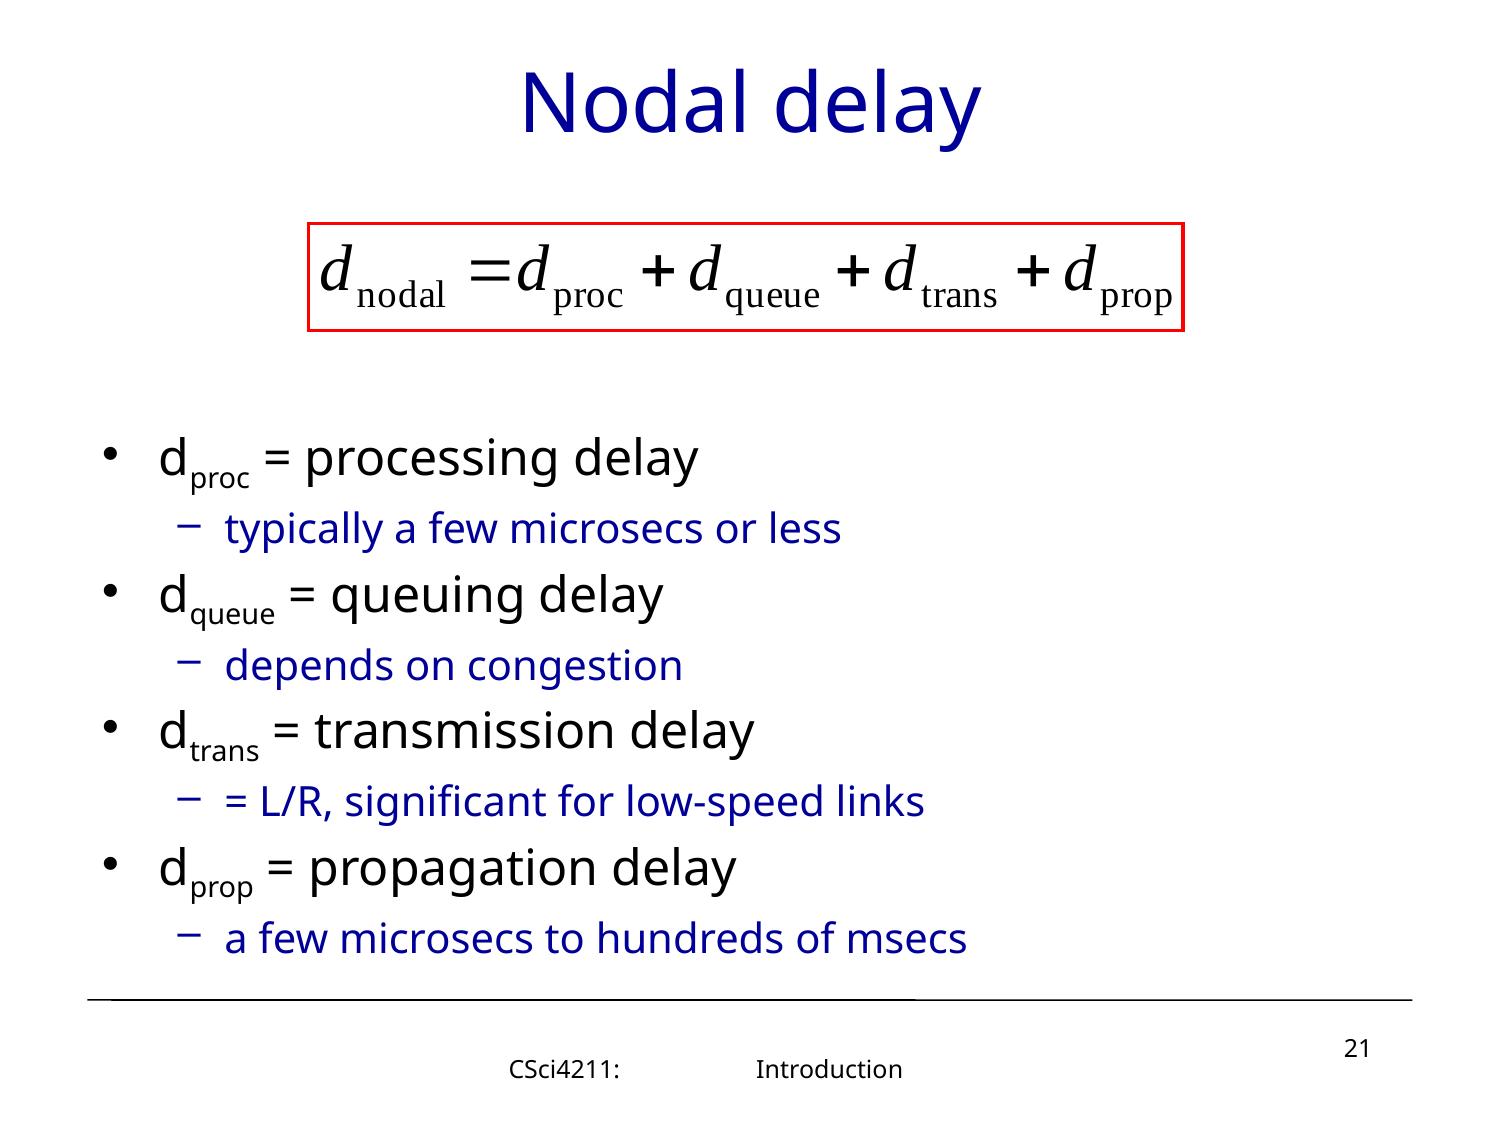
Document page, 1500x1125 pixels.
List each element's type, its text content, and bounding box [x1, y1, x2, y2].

slide_number 21 [1074, 1024, 1388, 1101]
text_box CSci4211: Introduction [462, 1046, 950, 1122]
title Nodal delay [112, 5, 1388, 193]
list dproc = processing delay typically a few microsecs or less dqueue = queuing delay depends on congestion dtrans = transmission delay = L/R, significant for low-speed links dprop = propagation delay a few microsecs to hundreds of msecs [87, 417, 1363, 1025]
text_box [309, 224, 1182, 330]
